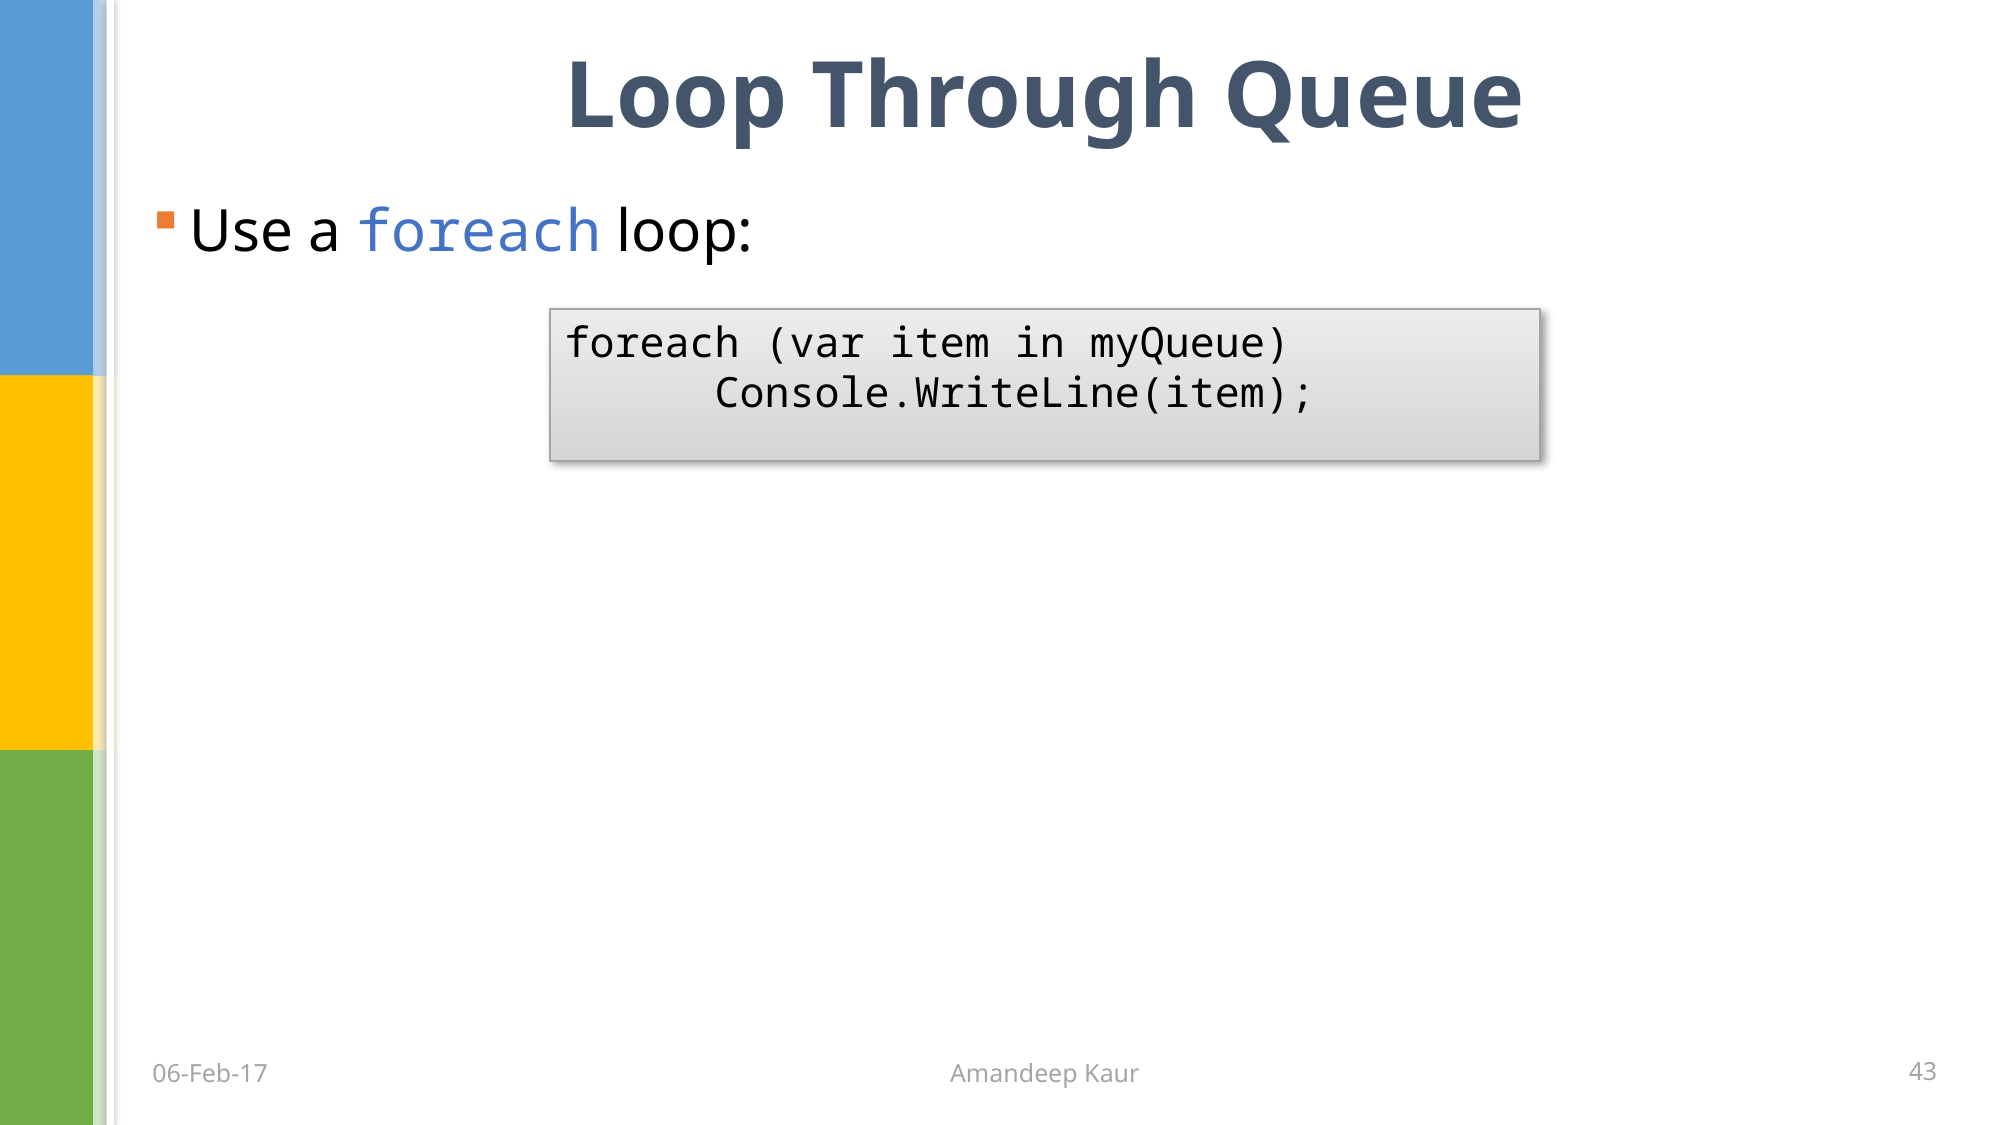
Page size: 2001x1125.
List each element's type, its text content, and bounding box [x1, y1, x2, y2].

text_box foreach (var item in myQueue) Console.WriteLine(item); [549, 308, 1541, 462]
title Loop Through Queue [137, 25, 1953, 157]
slide_number 43 [1414, 1042, 1953, 1103]
footer Amandeep Kaur [807, 1042, 1283, 1103]
text_box Use a foreach loop: [137, 185, 1953, 283]
slide_number 06-Feb-17 [137, 1042, 675, 1103]
